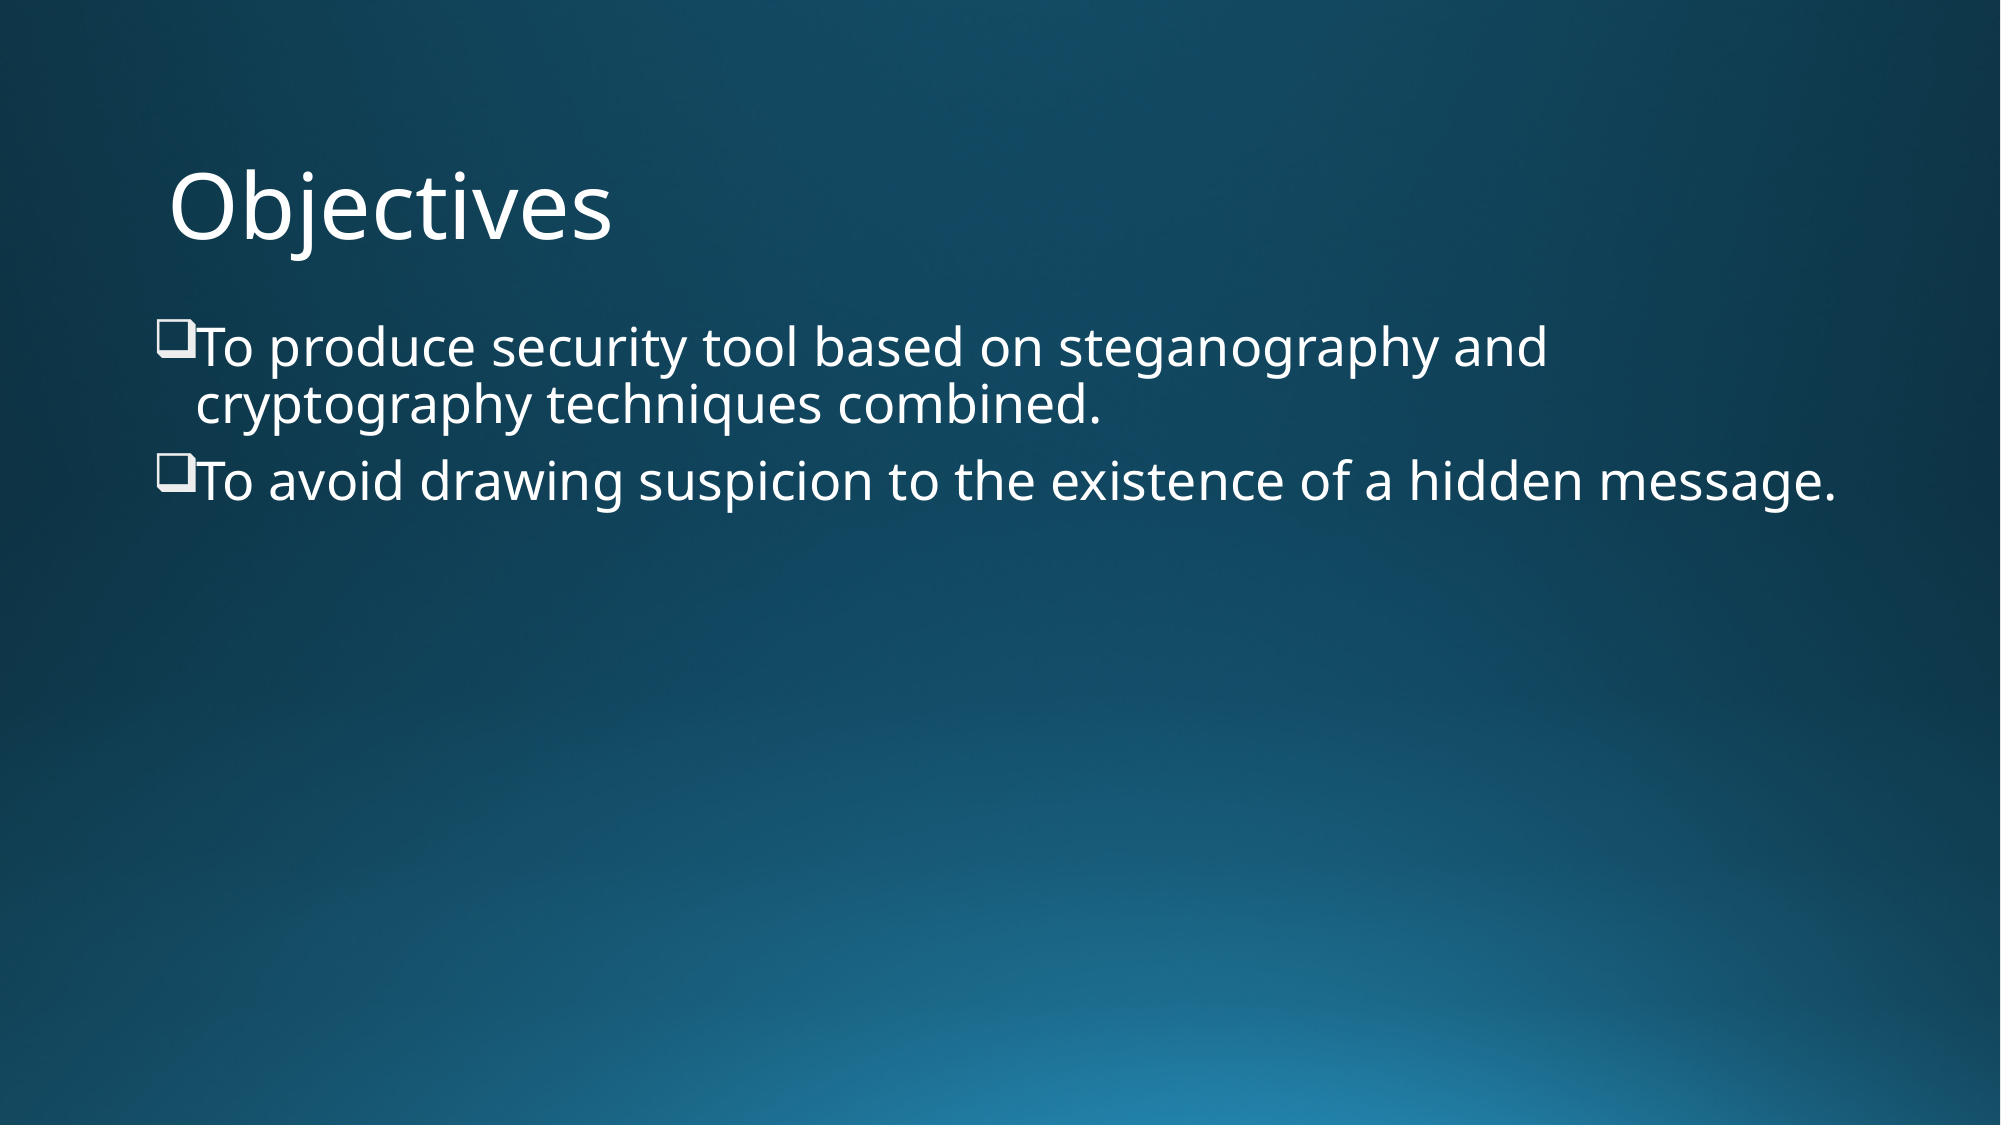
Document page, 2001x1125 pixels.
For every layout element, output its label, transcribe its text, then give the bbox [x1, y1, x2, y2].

title Objectives [152, 107, 1878, 313]
picture [0, 0, 2001, 1125]
list To produce security tool based on steganography and cryptography techniques combined. To avoid drawing suspicion to the existence of a hidden message. [137, 292, 1863, 540]
